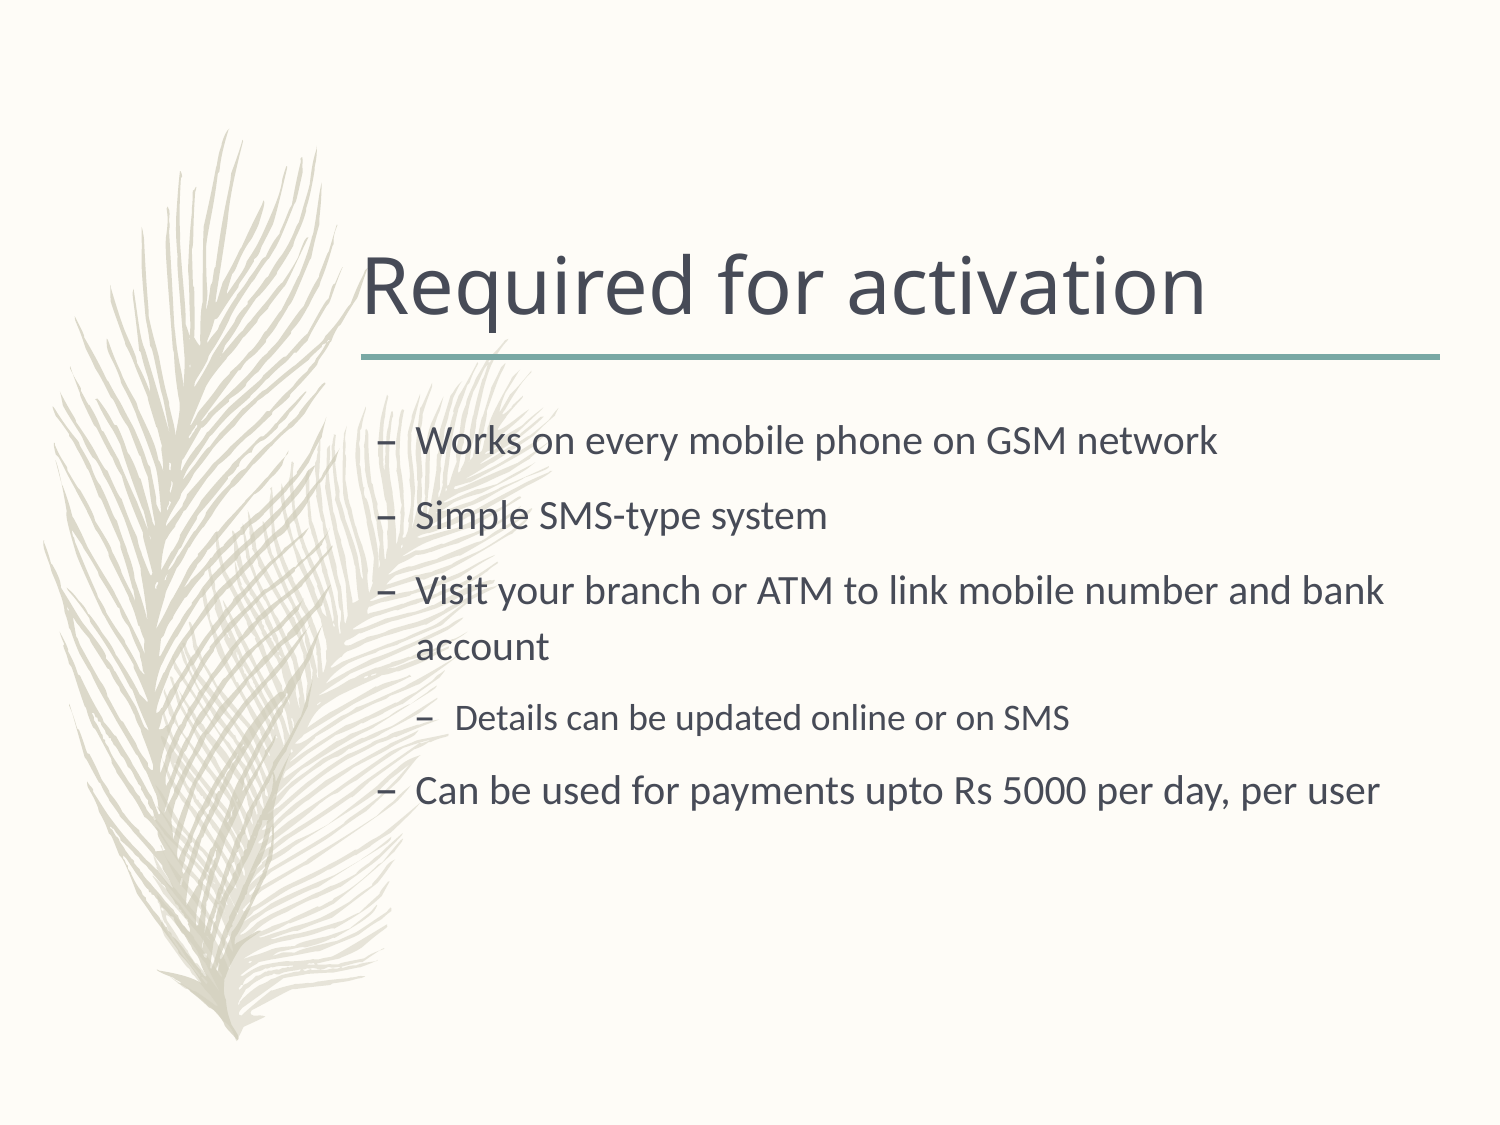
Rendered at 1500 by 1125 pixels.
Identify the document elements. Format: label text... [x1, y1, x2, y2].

list Works on every mobile phone on GSM network Simple SMS-type system Visit your branch or ATM to link mobile number and bank account Details can be updated online or on SMS Can be used for payments upto Rs 5000 per day, per user [360, 399, 1440, 999]
title Required for activation [345, 231, 1440, 350]
